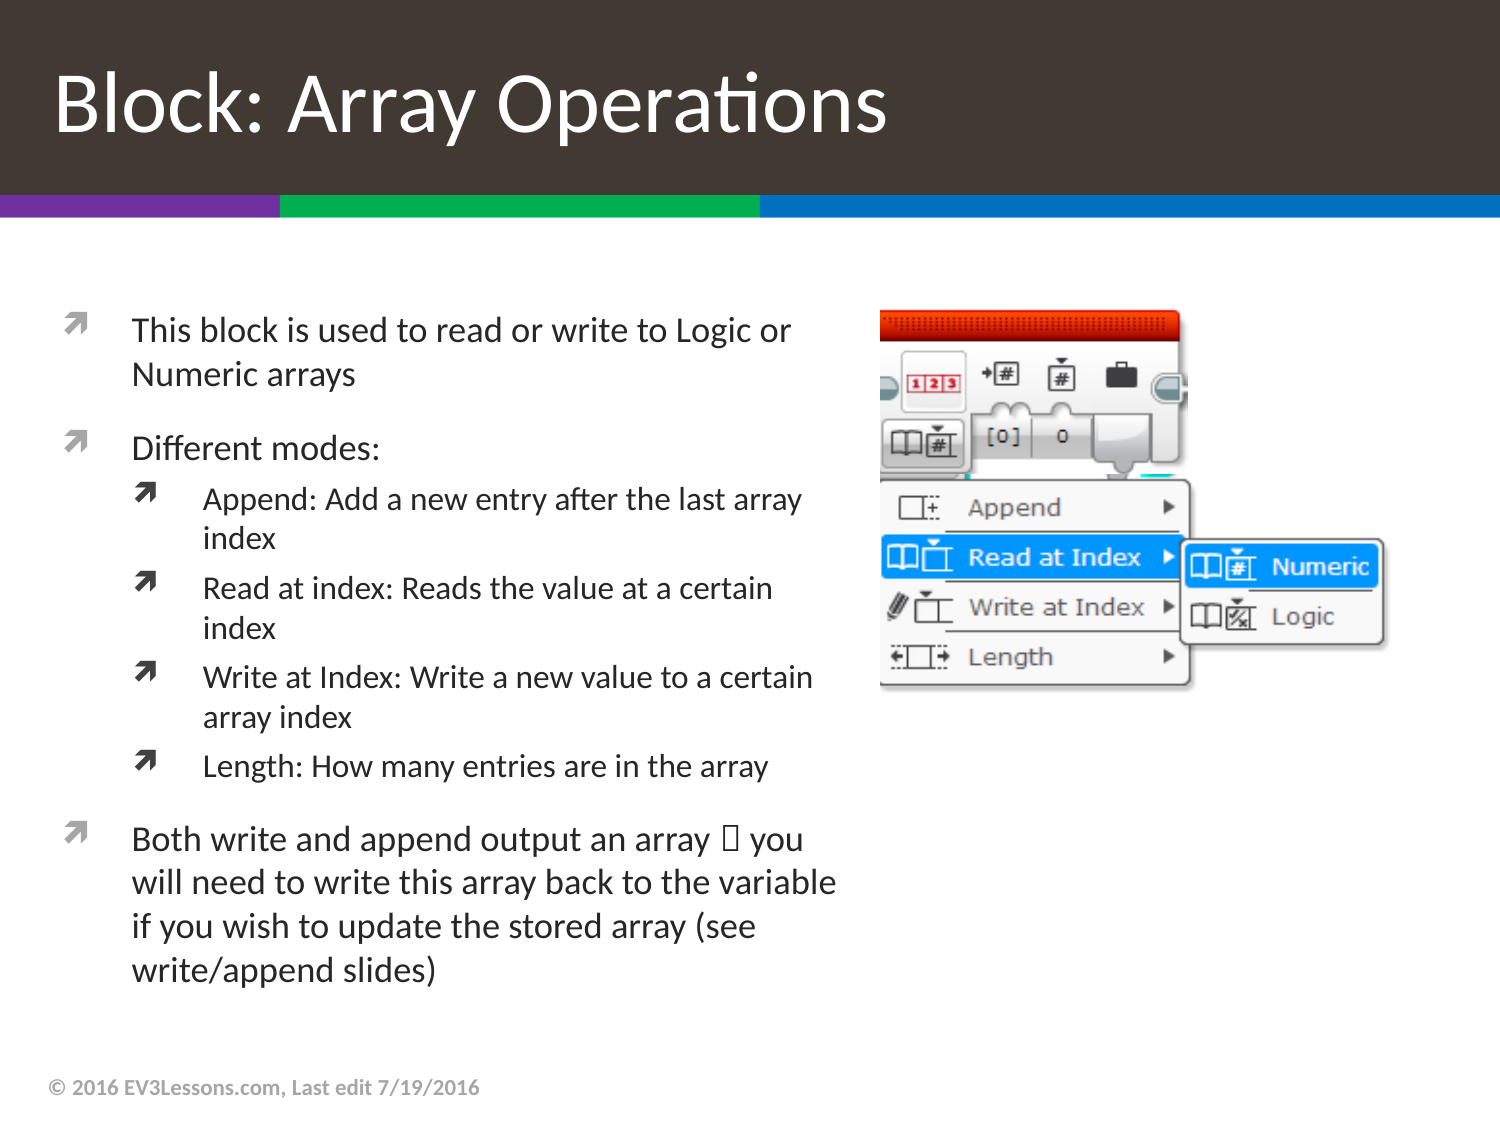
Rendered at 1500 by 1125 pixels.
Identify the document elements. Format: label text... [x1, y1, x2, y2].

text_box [880, 304, 1402, 710]
title Block: Array Operations [0, 0, 1500, 195]
list This block is used to read or write to Logic or Numeric arrays Different modes: Append: Add a new entry after the last array index Read at index: Reads the value at a certain index Write at Index: Write a new value to a certain array index Length: How many entries are in the array Both write and append output an array  you will need to write this array back to the variable if you wish to update the stored array (see write/append slides) [46, 298, 856, 1005]
footer © 2016 EV3Lessons.com, Last edit 7/19/2016 [32, 1055, 1038, 1116]
